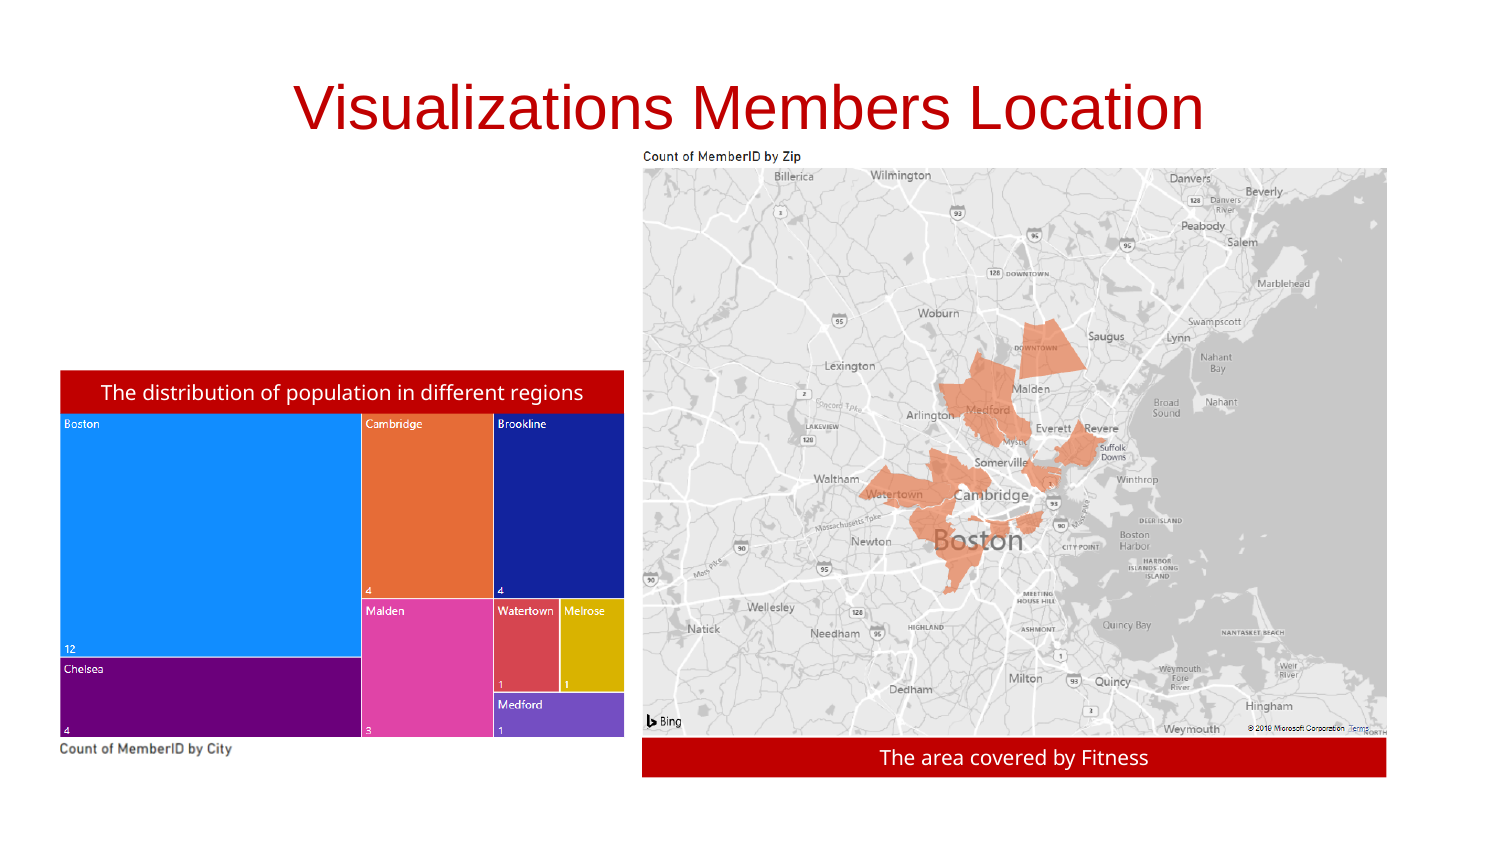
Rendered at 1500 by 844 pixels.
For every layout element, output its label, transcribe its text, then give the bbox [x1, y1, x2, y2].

title Visualizations Members Location [75, 33, 1426, 175]
text_box The area covered by Fitness [642, 744, 1387, 778]
picture [60, 413, 625, 762]
picture [641, 150, 1387, 738]
text_box The distribution of population in different regions [60, 370, 624, 413]
